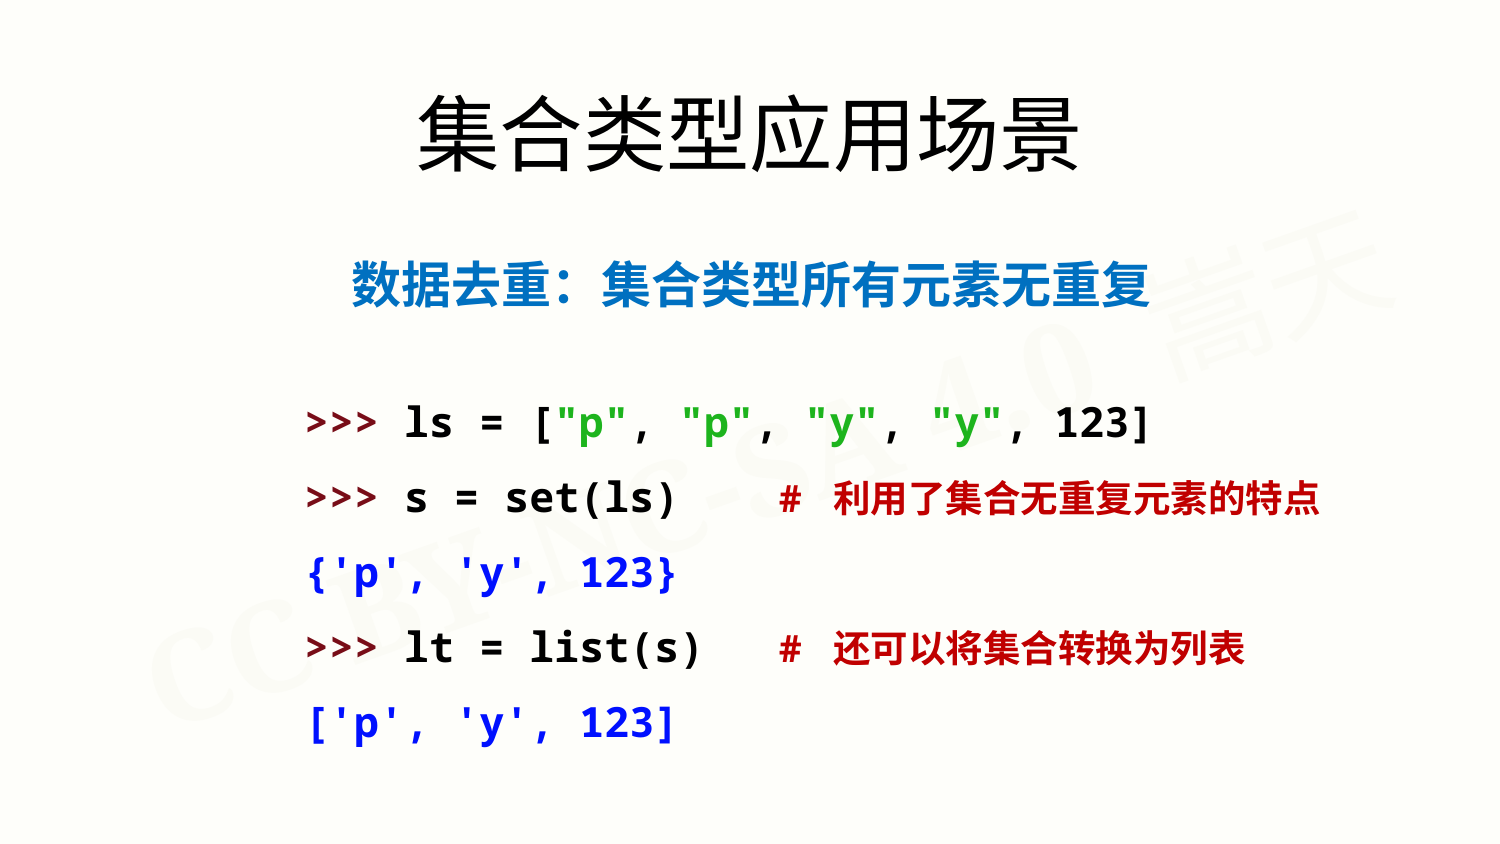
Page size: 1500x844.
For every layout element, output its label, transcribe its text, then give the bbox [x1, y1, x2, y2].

text_box 集合类型应用场景 [0, 79, 1500, 211]
text_box >>> ls = ["p", "p", "y", "y", 123] >>> s = set(ls) # 利用了集合无重复元素的特点 {'p', 'y', 123} >>> lt = list(s) # 还可以将集合转换为列表 ['p', 'y', 123] [289, 362, 1317, 765]
text_box 数据去重：集合类型所有元素无重复 [1, 215, 1500, 321]
